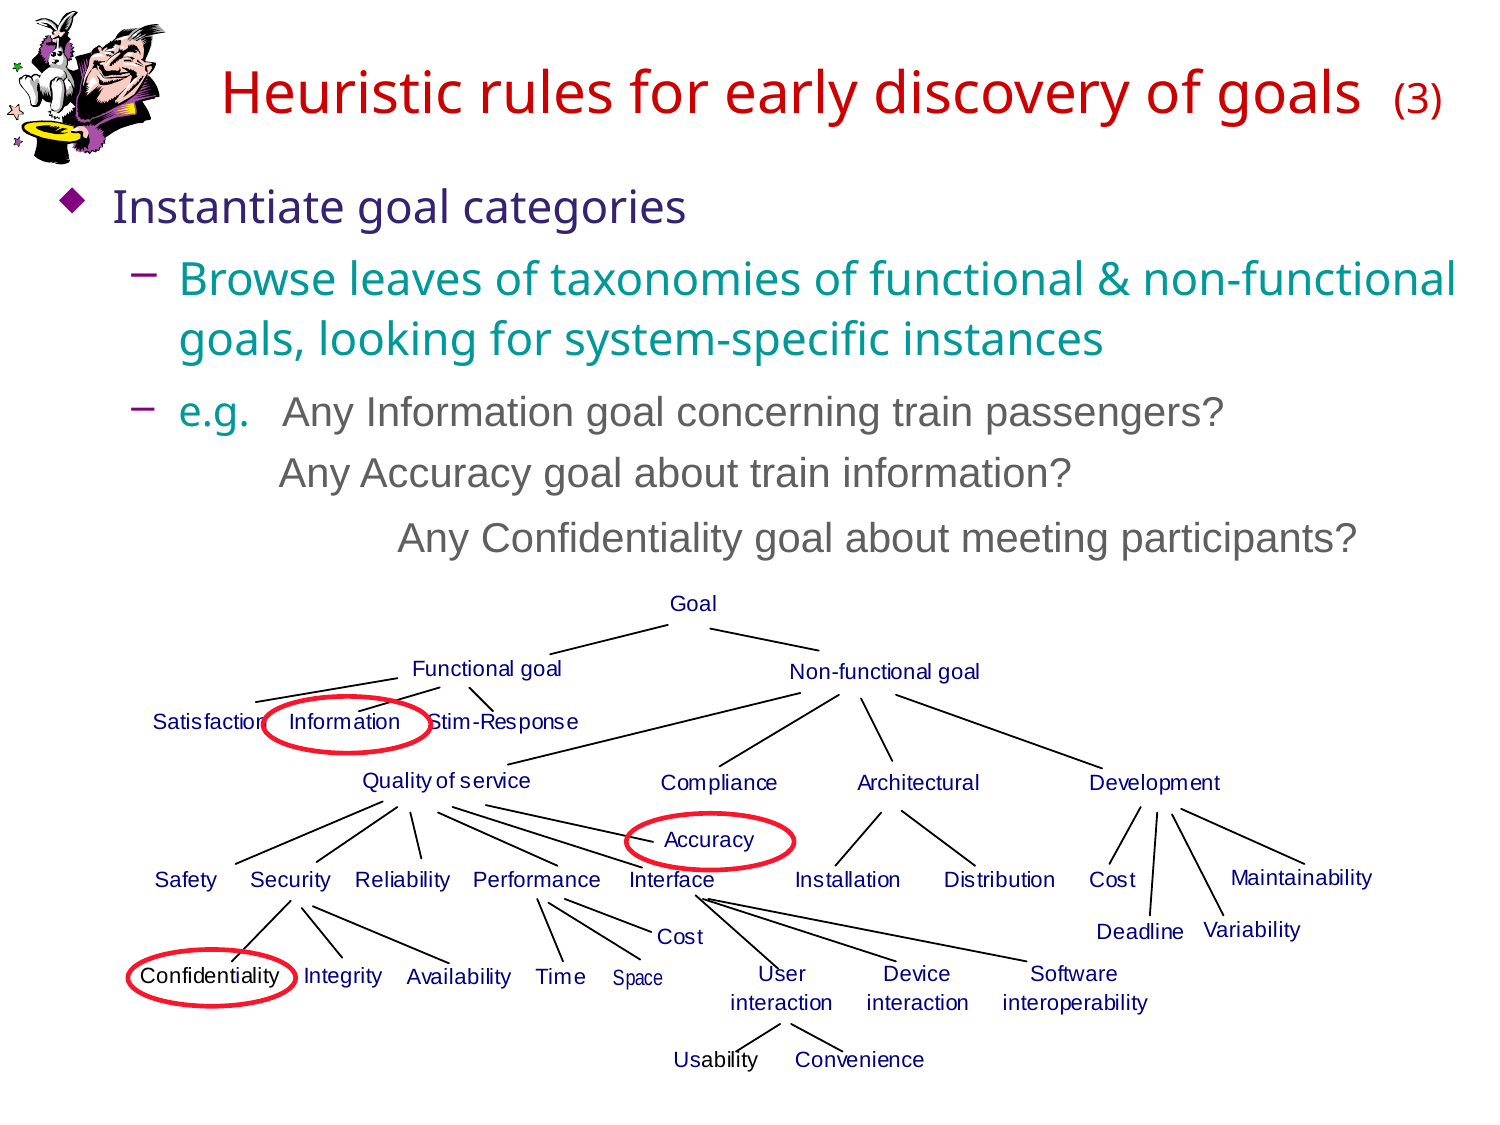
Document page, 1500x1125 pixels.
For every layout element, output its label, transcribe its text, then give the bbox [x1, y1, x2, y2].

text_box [134, 580, 1386, 1089]
picture [6, 9, 168, 167]
list Instantiate goal categories Browse leaves of taxonomies of functional & non-functional goals, looking for system-specific instances e.g. Any Information goal concerning train passengers? Any Accuracy goal about train information? Any Confidentiality goal about meeting participants? [26, 153, 1489, 575]
title Heuristic rules for early discovery of goals (3) [177, 21, 1486, 147]
